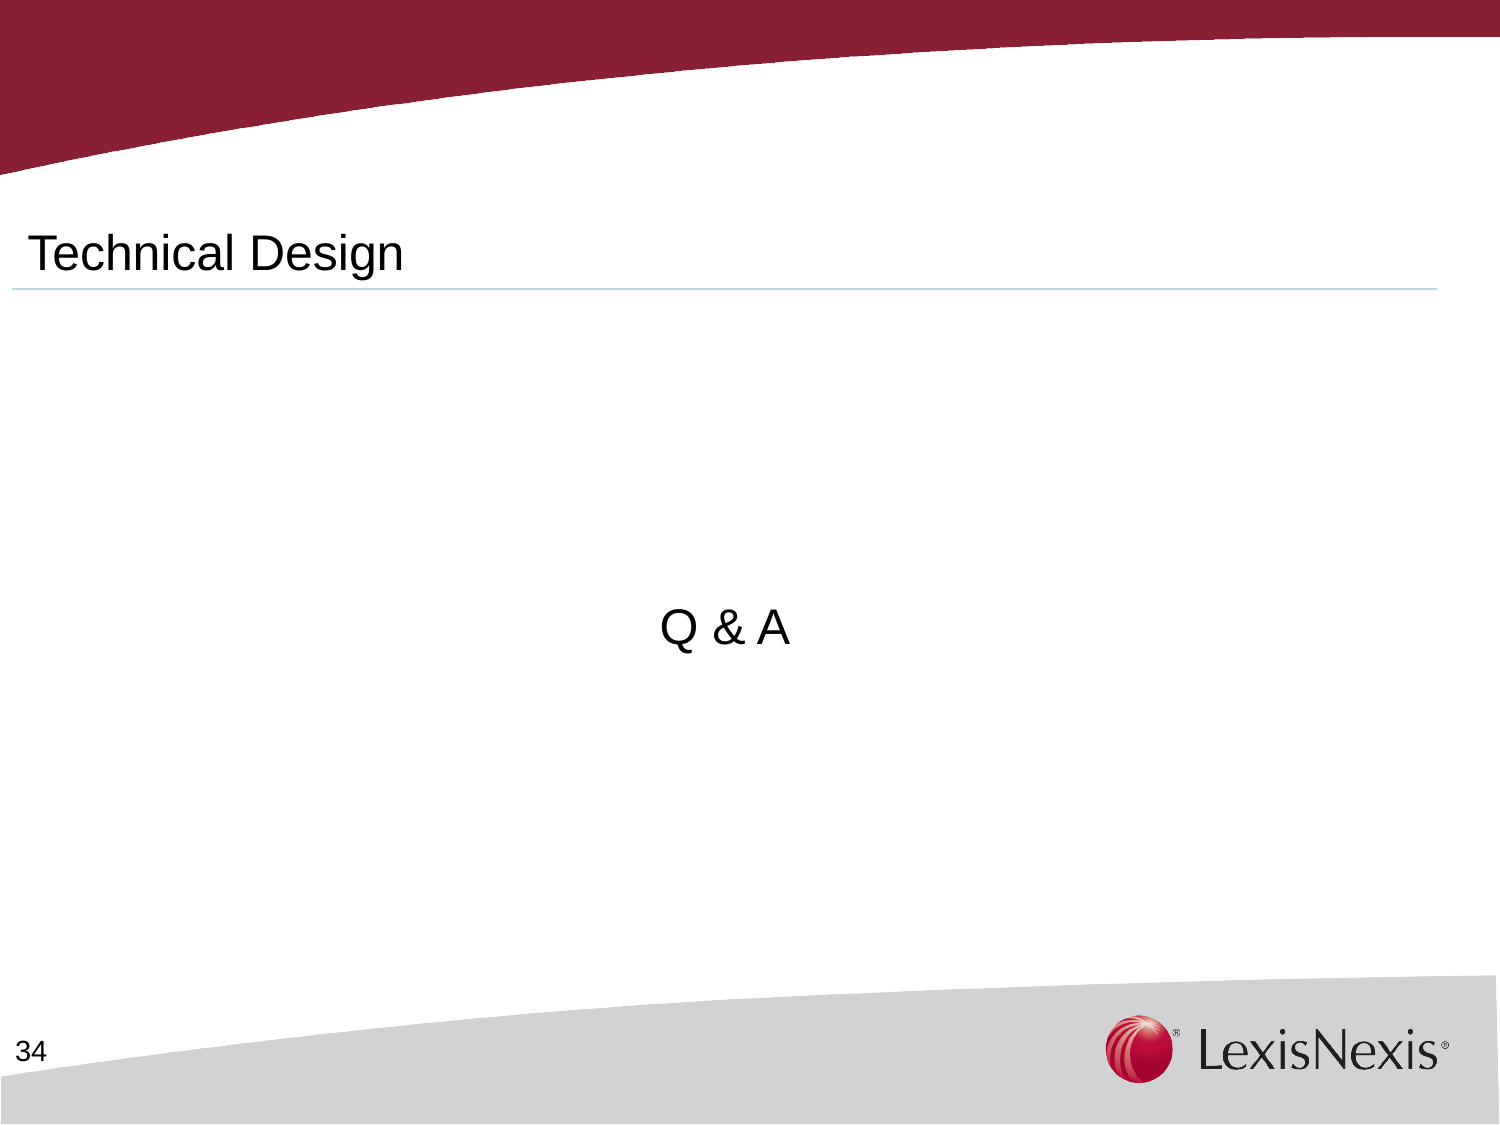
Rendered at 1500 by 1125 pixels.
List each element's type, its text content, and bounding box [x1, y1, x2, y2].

slide_number 34 [0, 1024, 351, 1104]
text_box Technical Design [12, 213, 1325, 288]
picture [0, 0, 1500, 175]
text_box Q & A [68, 587, 1382, 663]
picture [0, 974, 1500, 1125]
